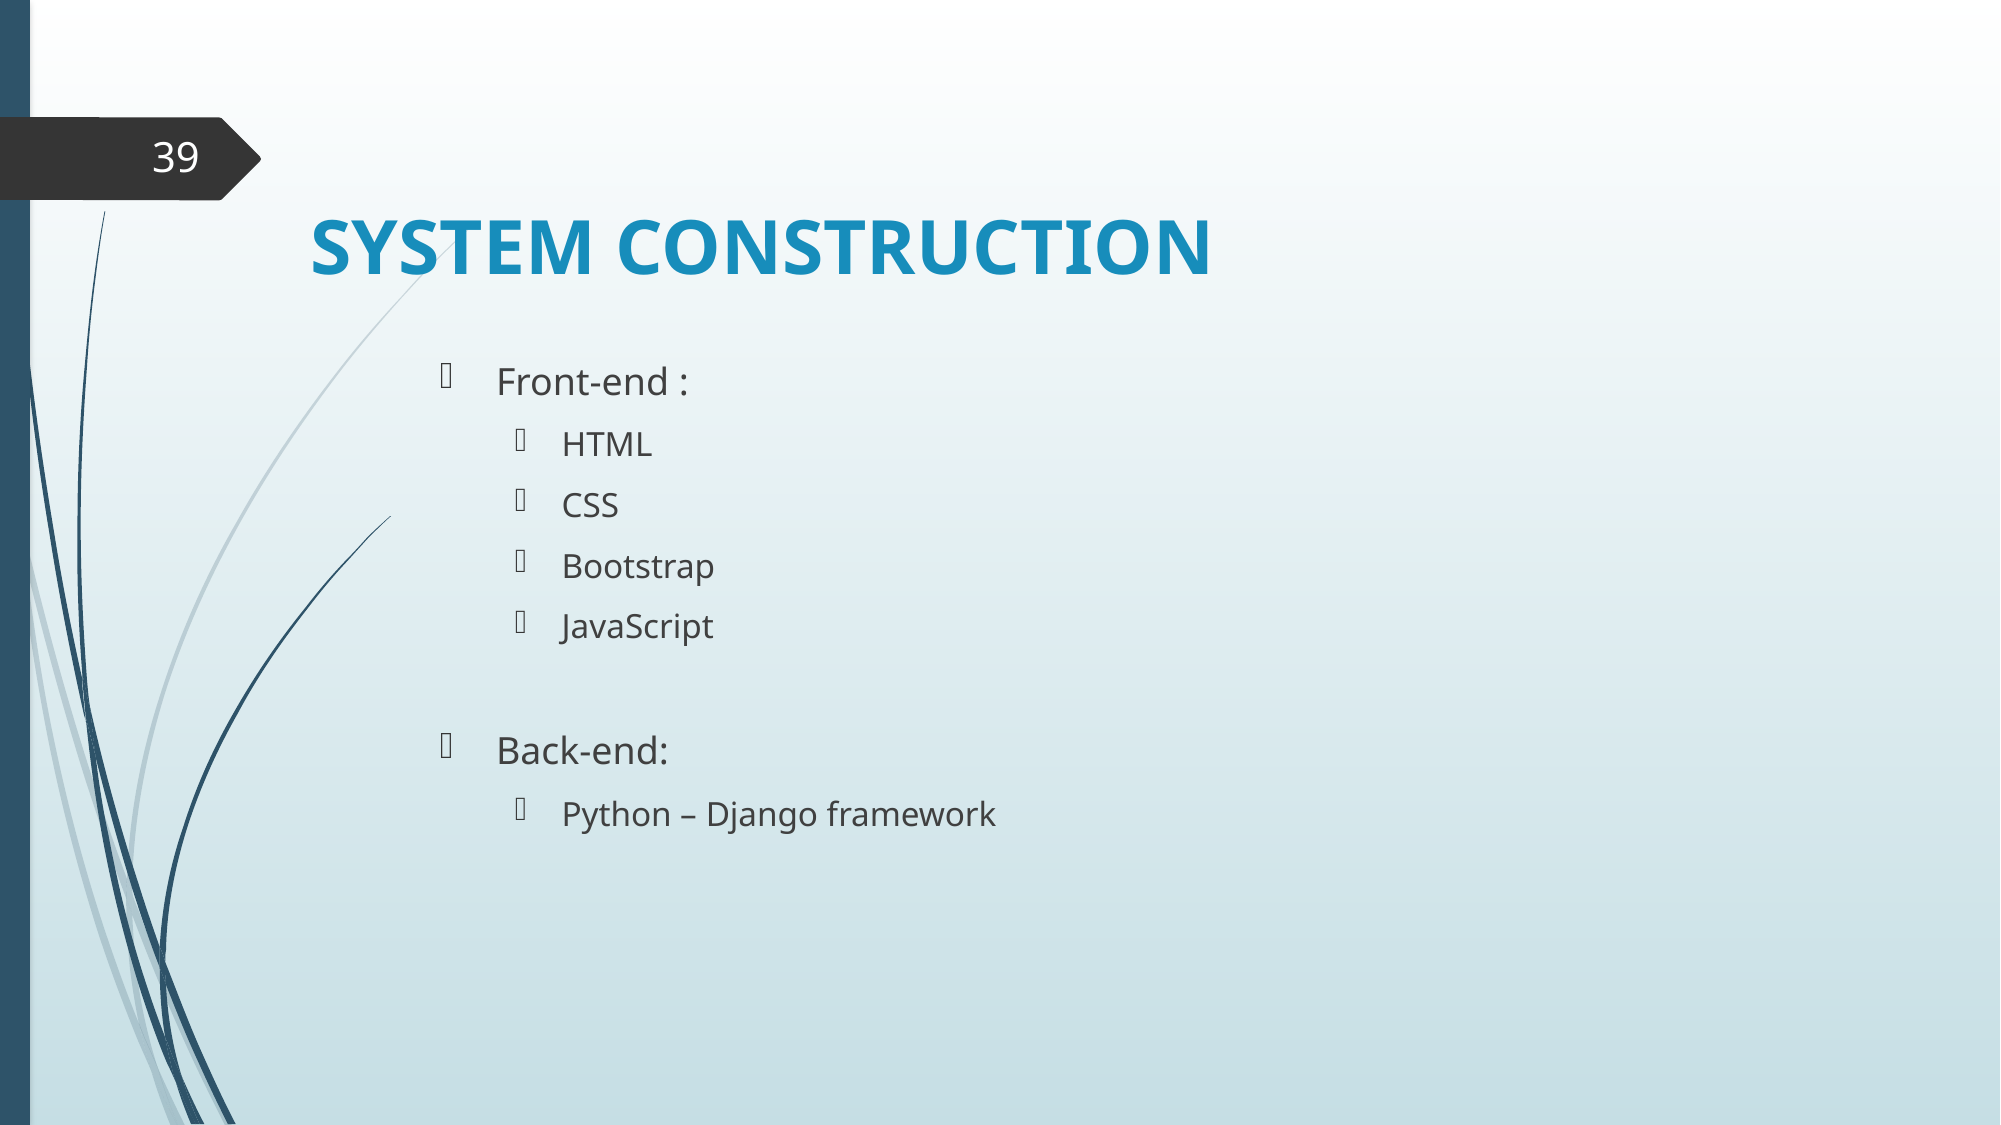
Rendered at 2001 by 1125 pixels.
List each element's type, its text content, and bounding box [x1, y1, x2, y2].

list Front-end : HTML CSS Bootstrap JavaScript Back-end: Python – Django framework [424, 350, 1888, 970]
slide_number 39 [87, 129, 216, 190]
title SYSTEM CONSTRUCTION [295, 192, 1758, 403]
